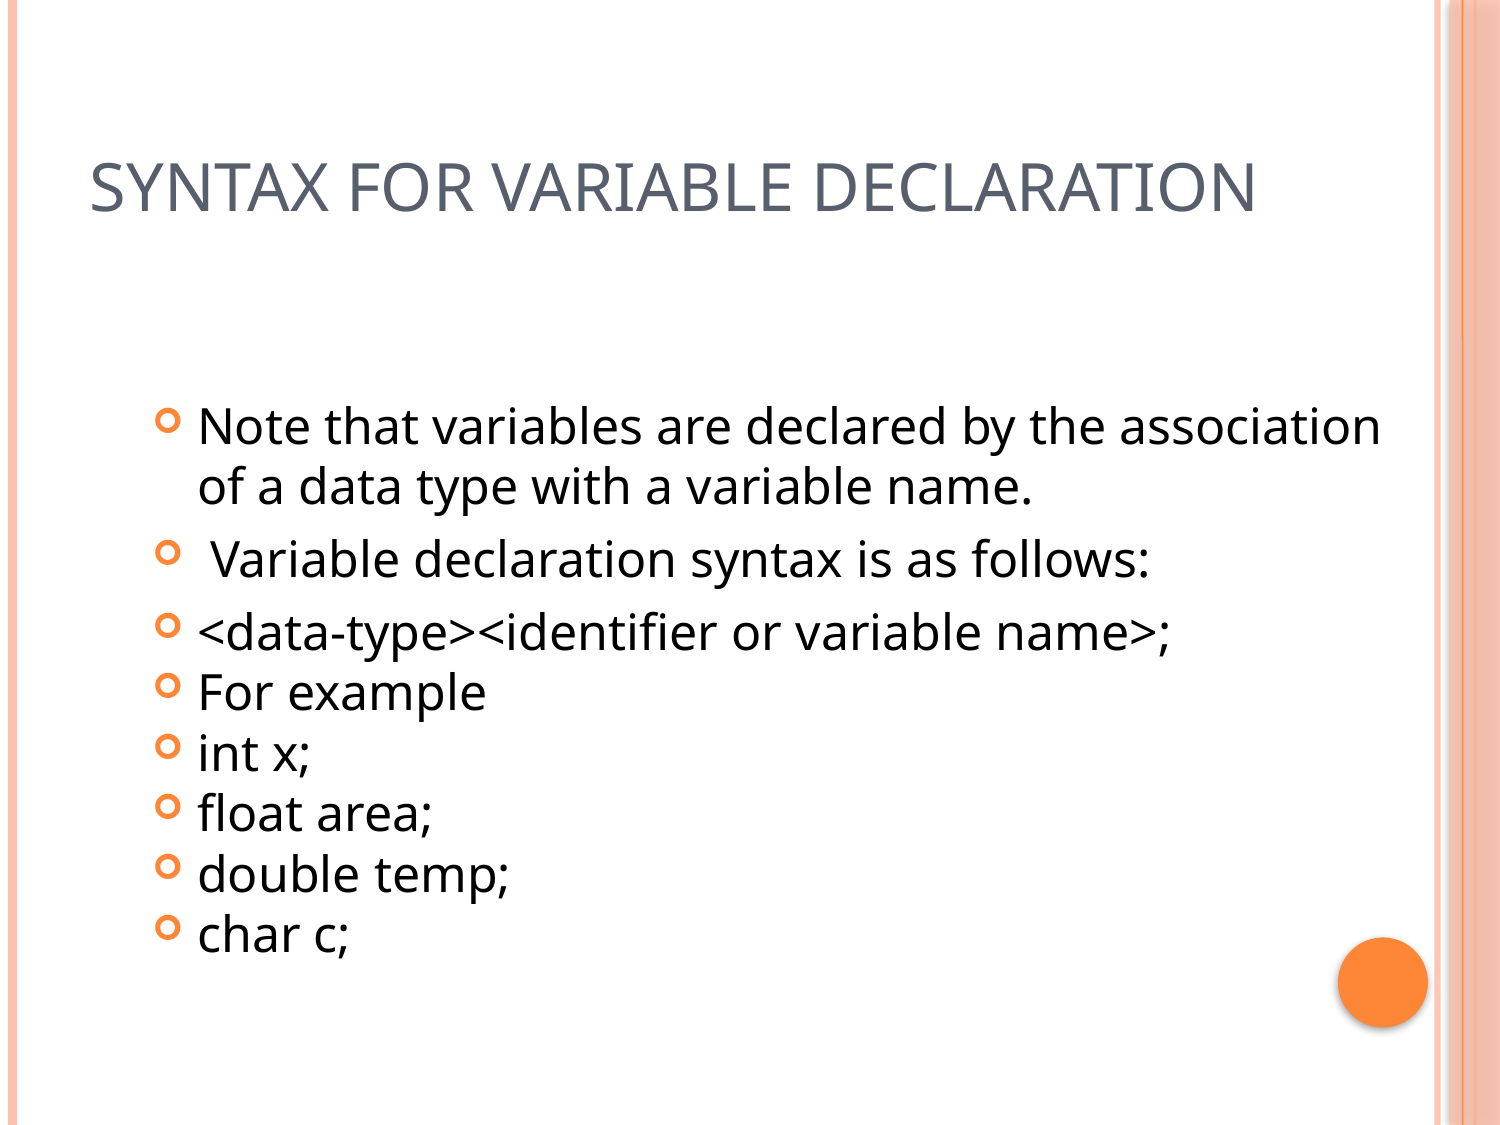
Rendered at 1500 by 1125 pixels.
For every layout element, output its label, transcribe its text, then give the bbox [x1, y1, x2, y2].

title SYNTAX FOR VARIABLE DECLARATION [75, 45, 1300, 233]
list Note that variables are declared by the association of a data type with a variable name. Variable declaration syntax is as follows: <data-type><identifier or variable name>; For example int x; float area; double temp; char c; [137, 387, 1400, 1125]
